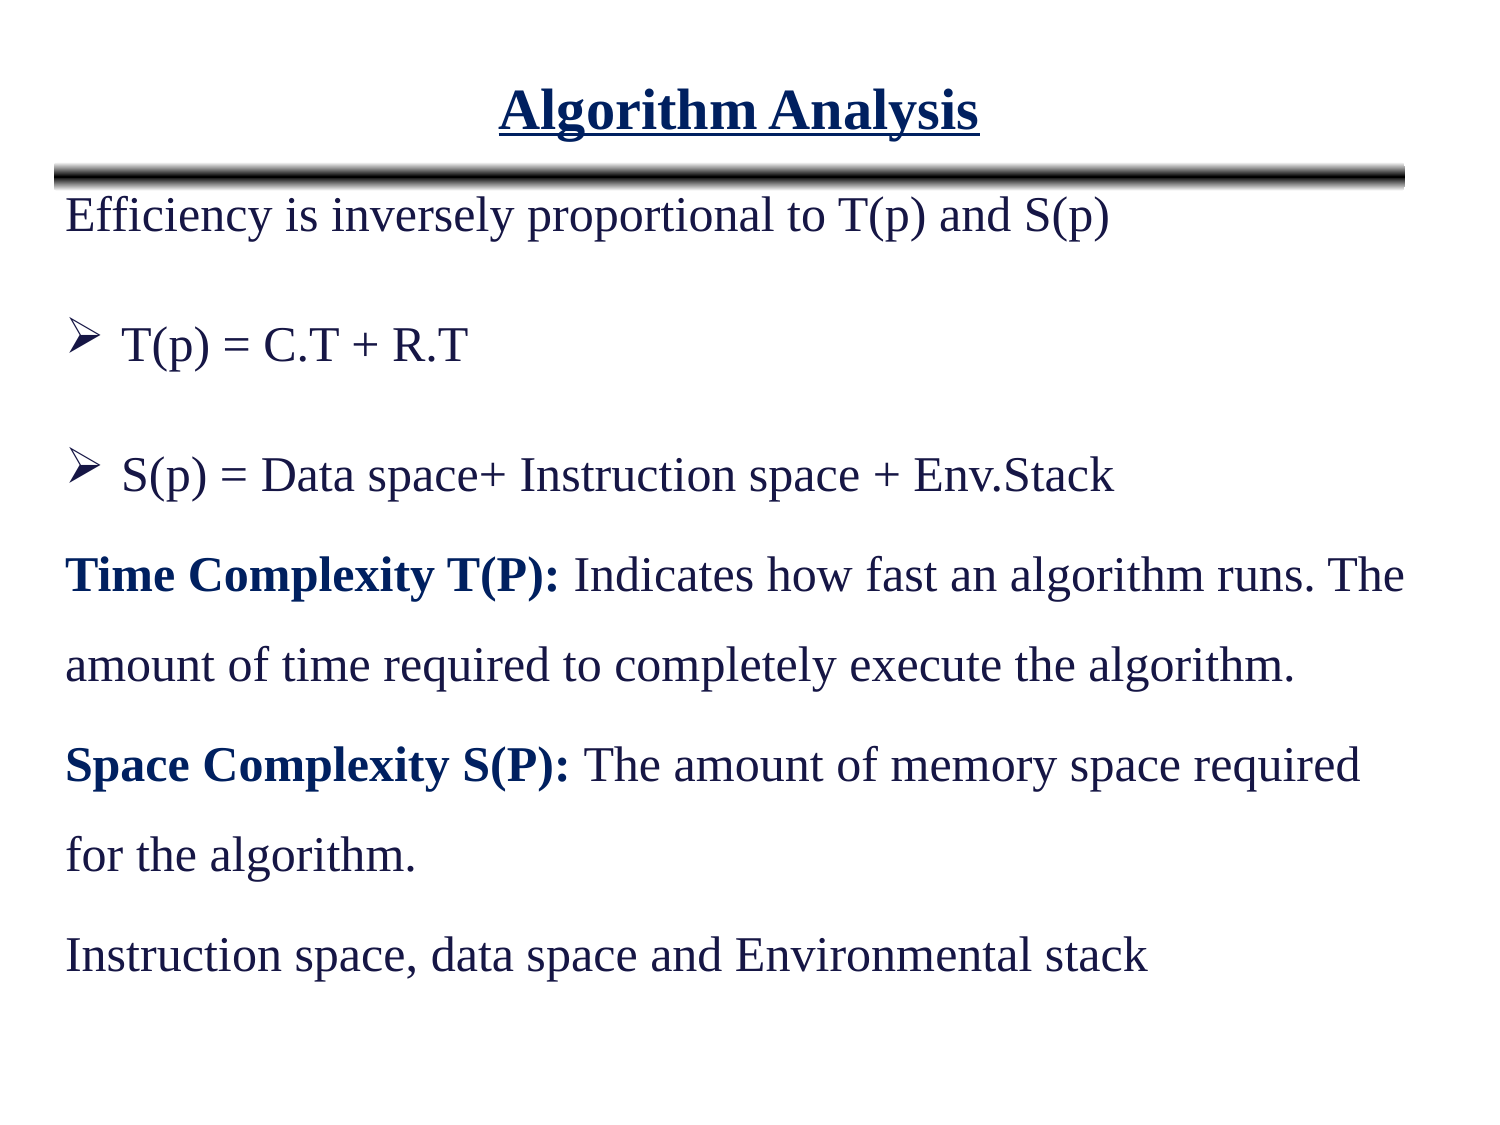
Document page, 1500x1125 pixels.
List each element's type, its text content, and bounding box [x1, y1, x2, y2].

list Algorithm Analysis Efficiency is inversely proportional to T(p) and S(p) T(p) = C.T + R.T S(p) = Data space+ Instruction space + Env.Stack Time Complexity T(P): Indicates how fast an algorithm runs. The amount of time required to completely execute the algorithm. Space Complexity S(P): The amount of memory space required for the algorithm. Instruction space, data space and Environmental stack [50, 0, 1429, 1112]
